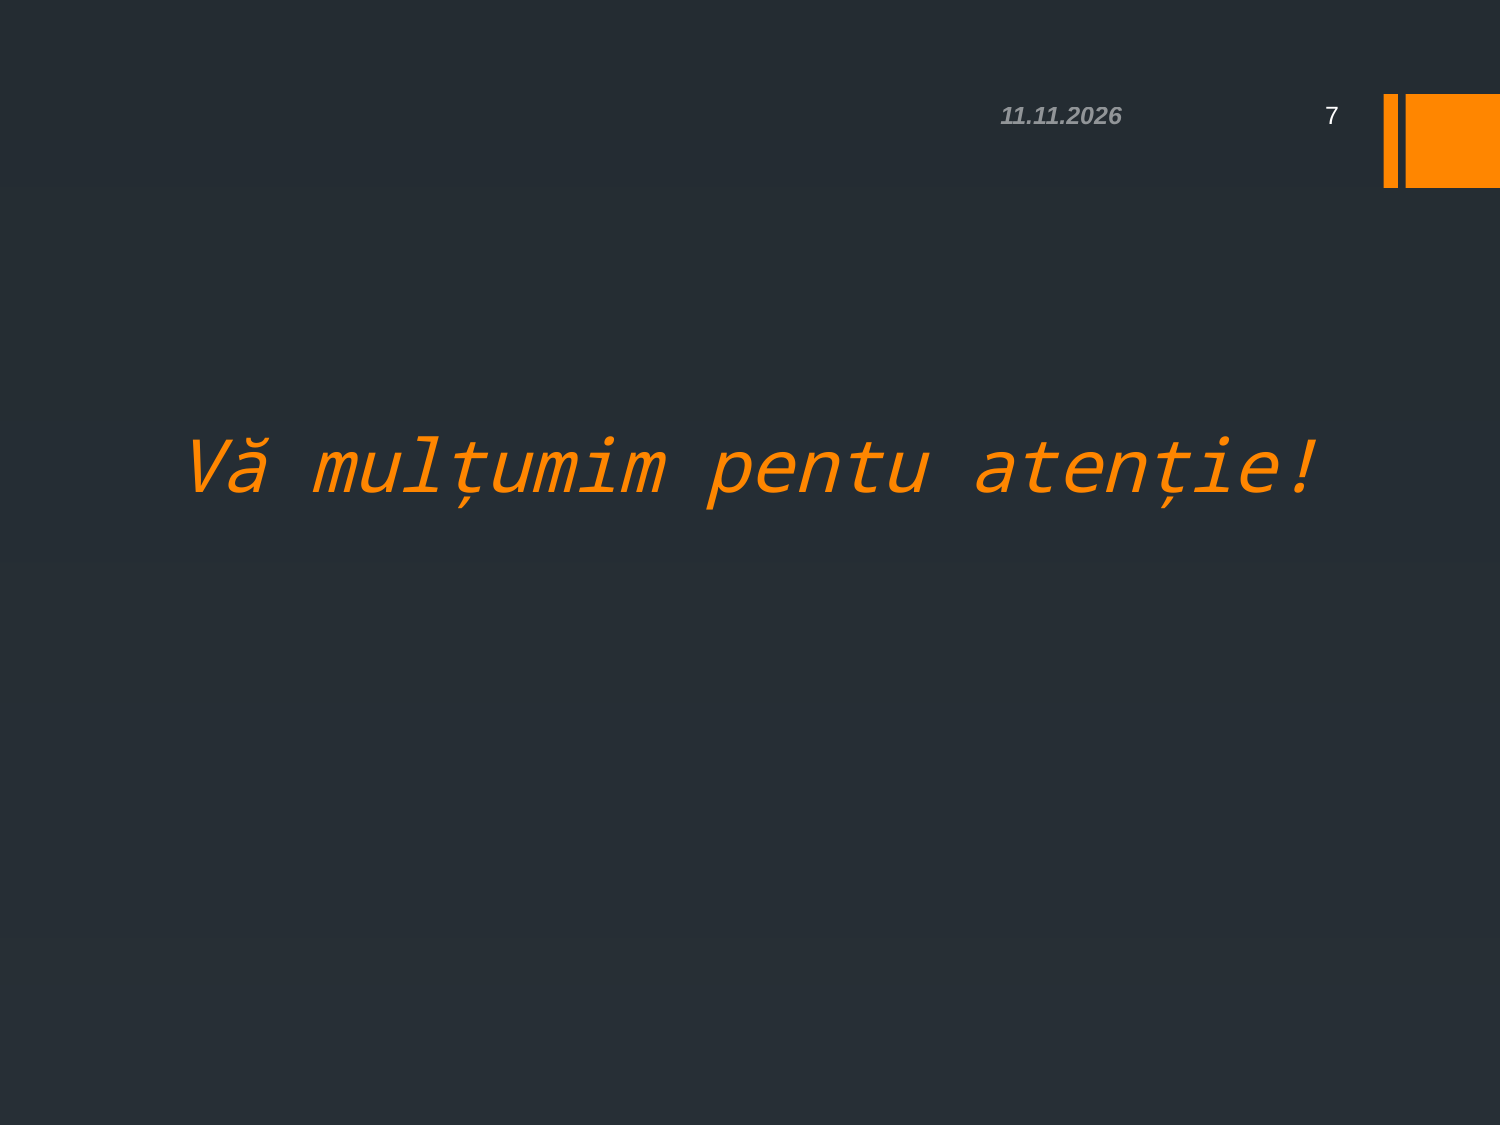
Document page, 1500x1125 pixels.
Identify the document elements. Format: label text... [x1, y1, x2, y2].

slide_number 7 [1199, 90, 1355, 140]
title Vă mulțumim pentu atenție! [150, 324, 1350, 515]
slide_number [985, 90, 1181, 139]
